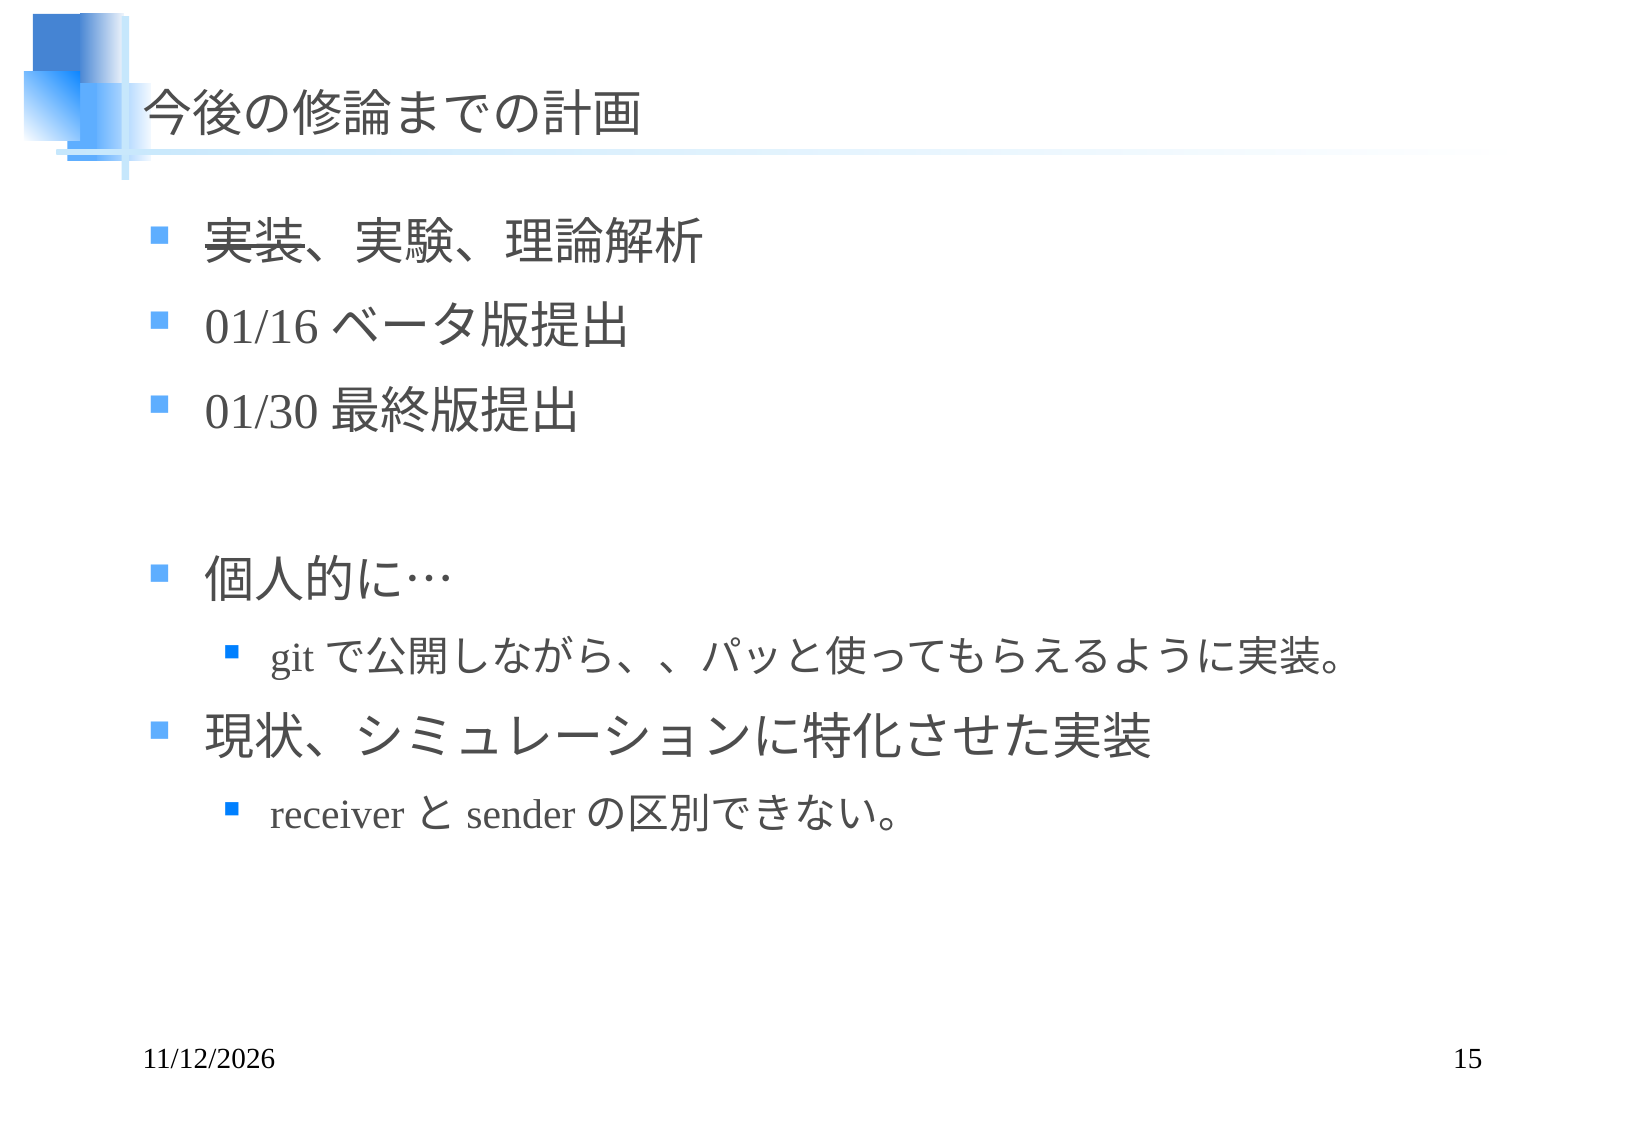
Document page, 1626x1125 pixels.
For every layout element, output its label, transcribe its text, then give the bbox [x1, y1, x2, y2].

list 実装、実験、理論解析 01/16ベータ版提出 01/30最終版提出 個人的に… gitで公開しながら、、パッと使ってもらえるように実装。 現状、シミュレーションに特化させた実装 receiverとsenderの区別できない。 [133, 189, 1492, 988]
title 今後の修論までの計画 [127, 54, 1522, 149]
slide_number 15 [1159, 1035, 1498, 1083]
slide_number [127, 1034, 467, 1083]
